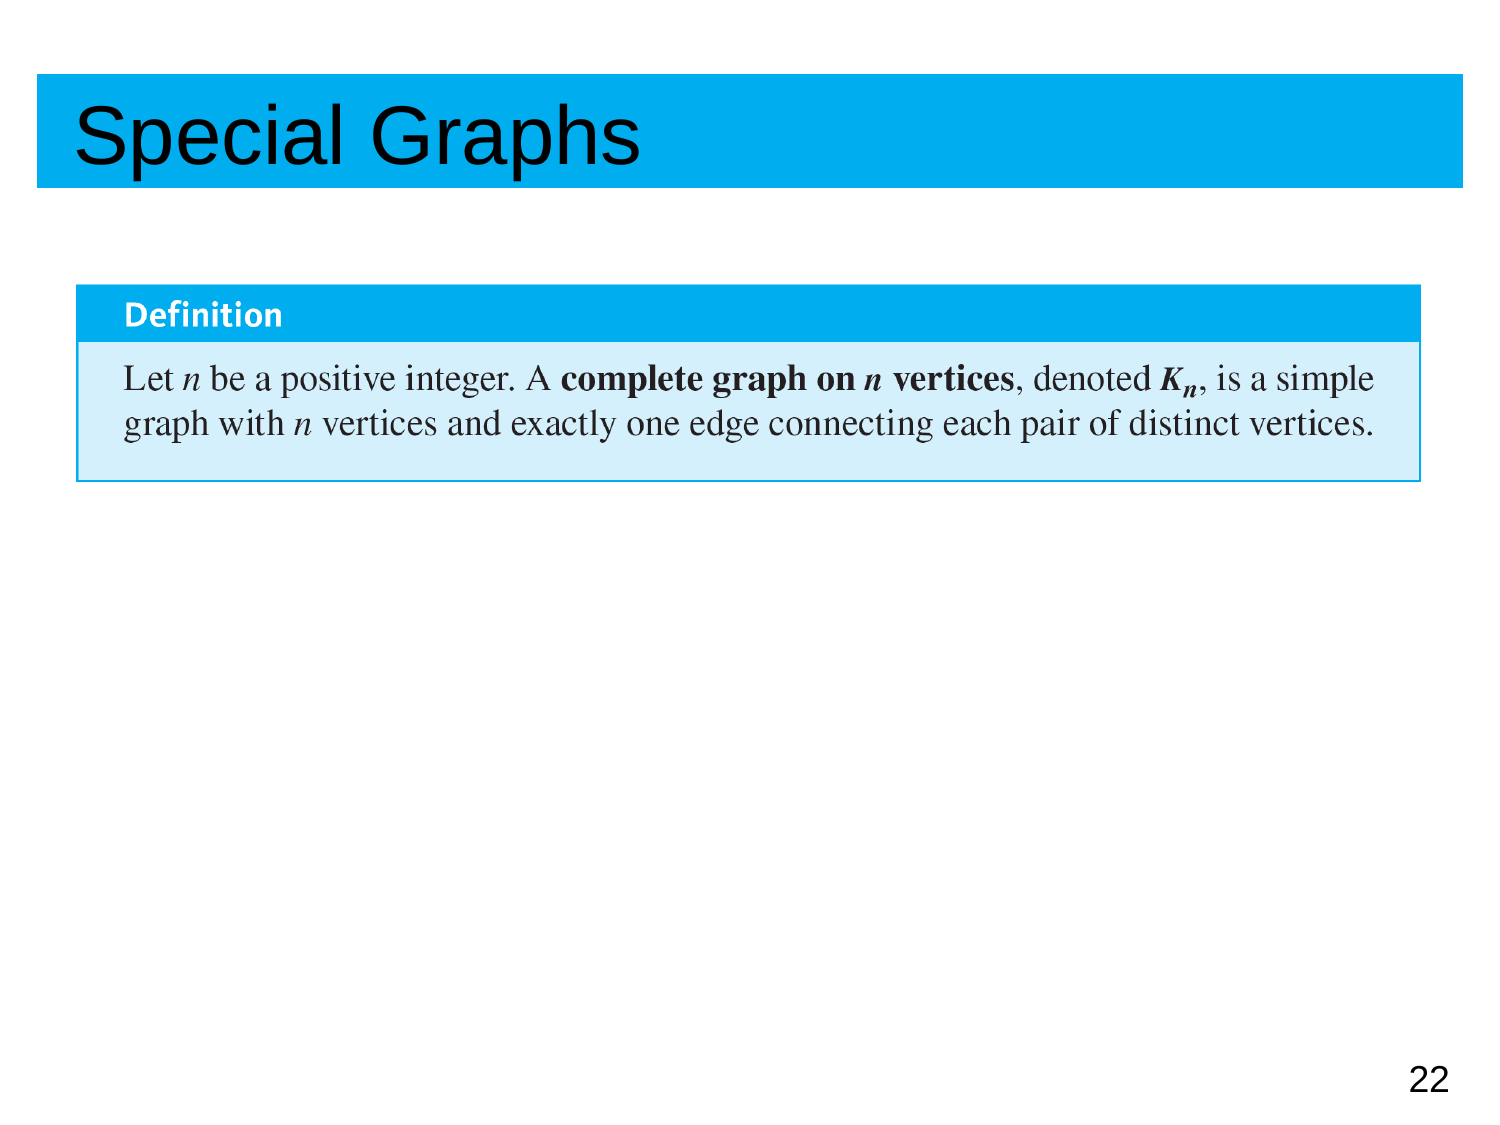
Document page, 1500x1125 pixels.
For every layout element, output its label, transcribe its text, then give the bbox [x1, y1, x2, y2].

title Special Graphs [58, 37, 1408, 225]
picture [67, 277, 1433, 488]
